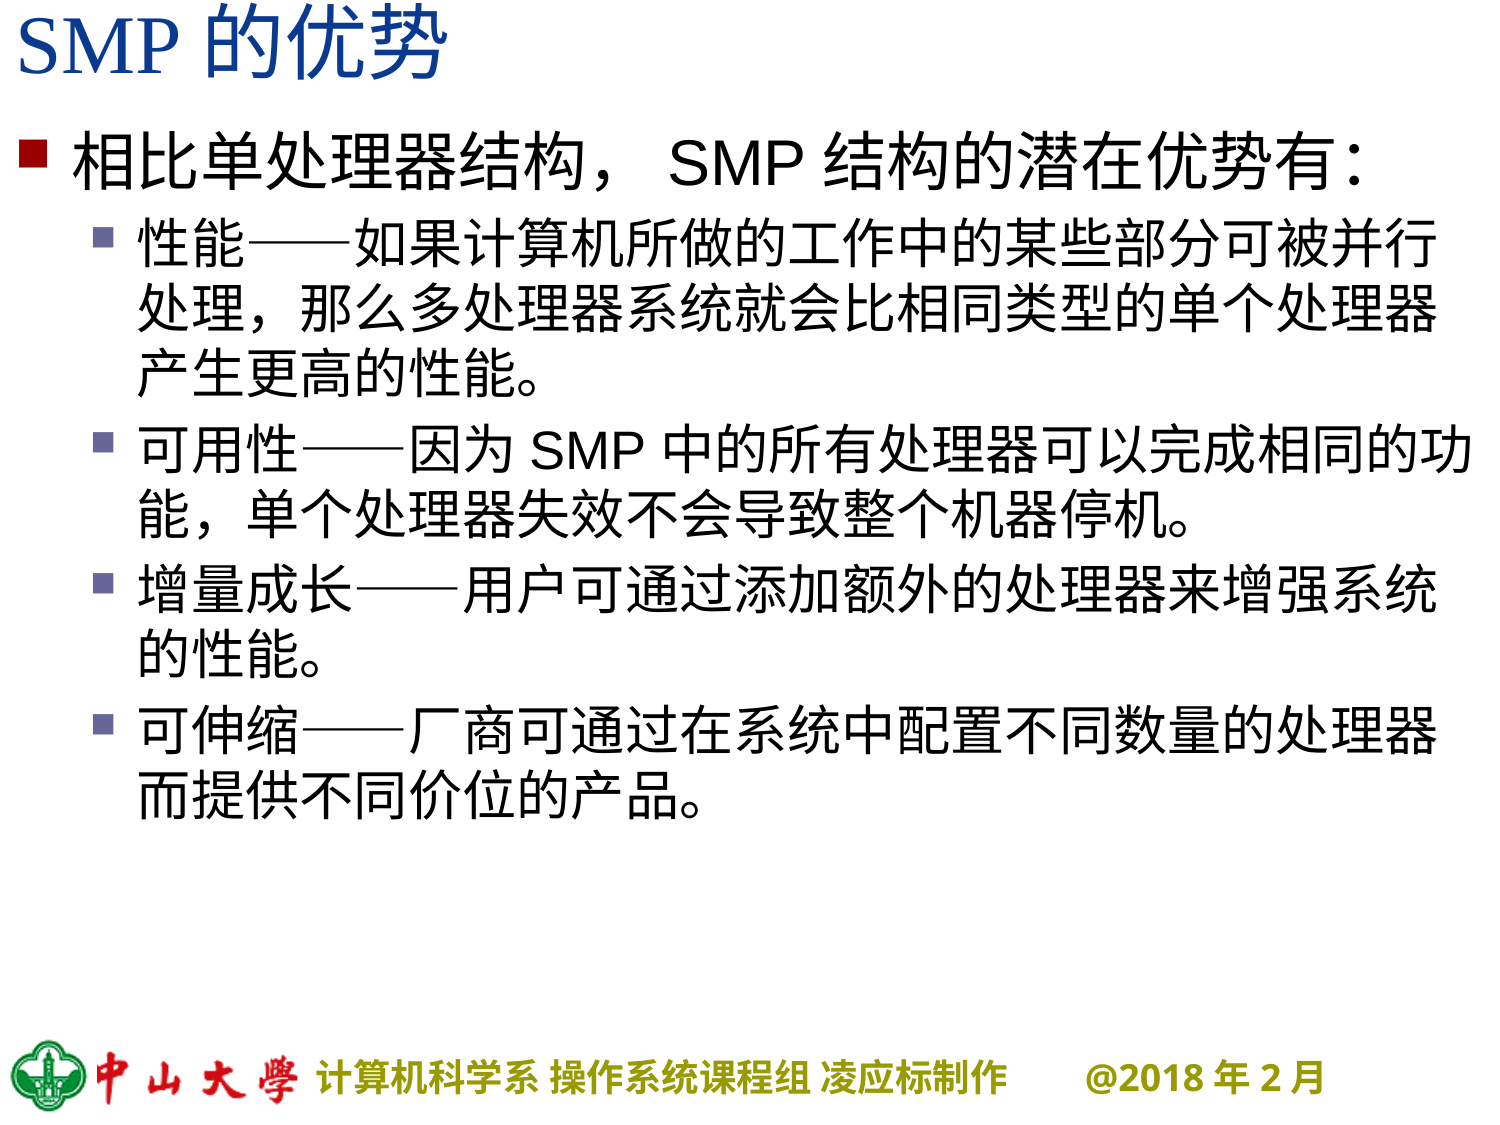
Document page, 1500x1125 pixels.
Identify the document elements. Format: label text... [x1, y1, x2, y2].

list 相比单处理器结构，SMP结构的潜在优势有： 性能——如果计算机所做的工作中的某些部分可被并行处理，那么多处理器系统就会比相同类型的单个处理器产生更高的性能。 可用性——因为SMP中的所有处理器可以完成相同的功能，单个处理器失效不会导致整个机器停机。 增量成长——用户可通过添加额外的处理器来增强系统的性能。 可伸缩——厂商可通过在系统中配置不同数量的处理器而提供不同价位的产品。 [0, 113, 1500, 1027]
title SMP的优势 [0, 0, 1500, 98]
picture [0, 1037, 307, 1121]
